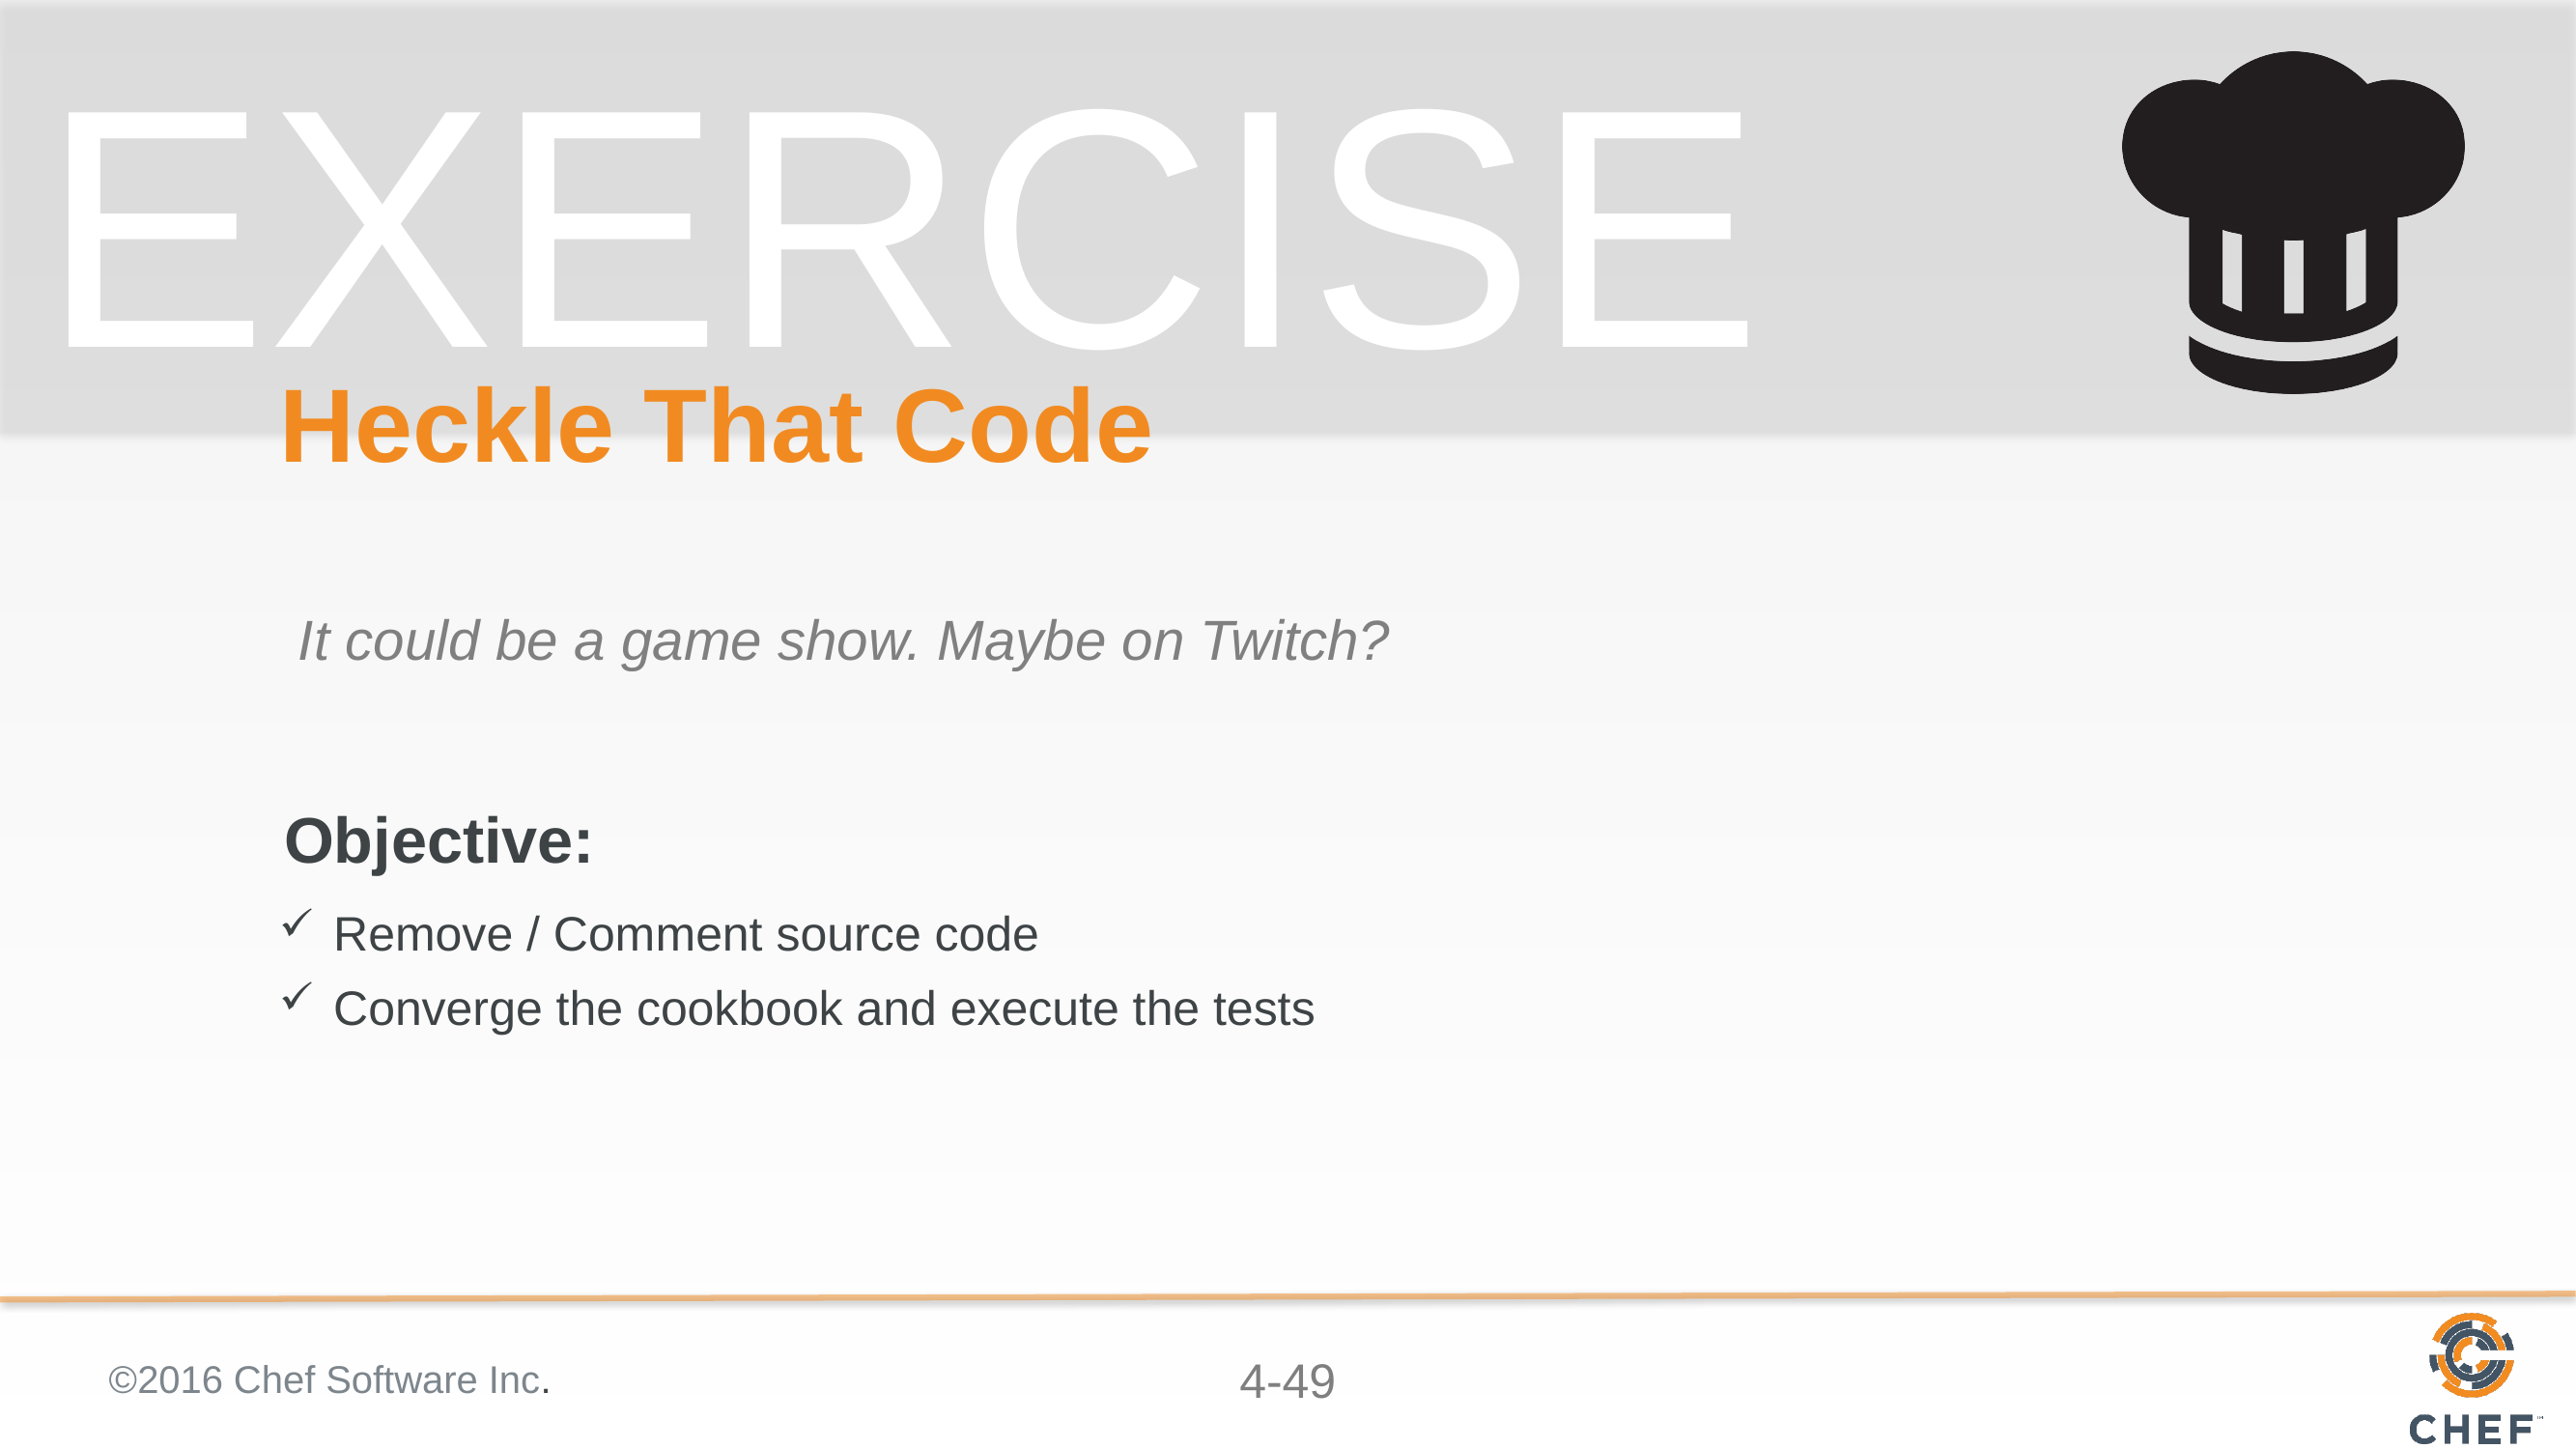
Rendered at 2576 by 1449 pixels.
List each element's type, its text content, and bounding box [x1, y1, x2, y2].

list Remove / Comment source code Converge the cookbook and execute the tests [265, 895, 2217, 1284]
picture [2122, 51, 2465, 399]
title Heckle That Code [265, 363, 2217, 498]
list It could be a game show. Maybe on Twitch? [265, 516, 2217, 759]
picture [2399, 1297, 2551, 1449]
